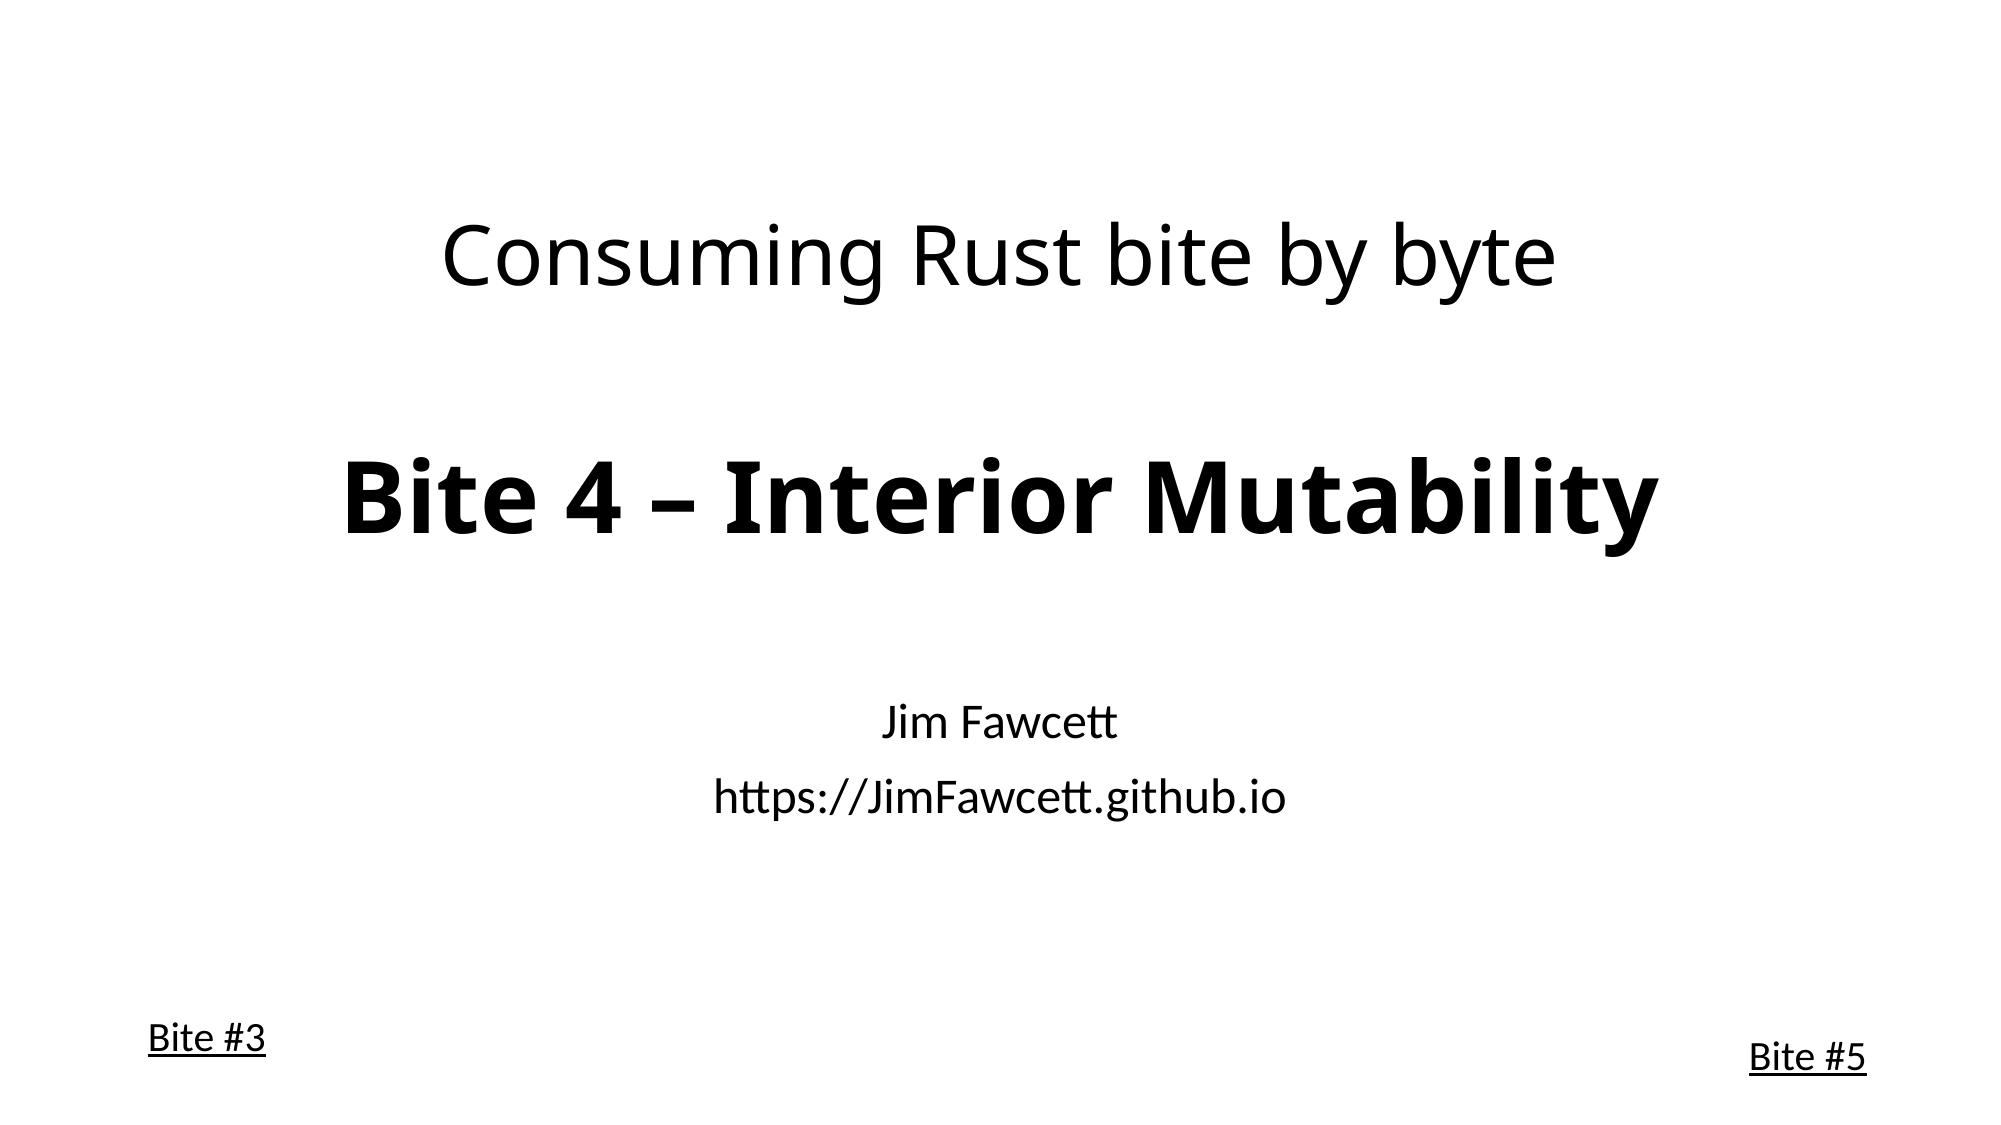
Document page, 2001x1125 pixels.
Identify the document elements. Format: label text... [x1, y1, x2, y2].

subtitle Jim Fawcett https://JimFawcett.github.io [249, 688, 1750, 863]
text_box Bite #3 [133, 1002, 293, 1067]
title Consuming Rust bite by byte Bite 4 – Interior Mutability [249, 125, 1750, 563]
text_box Bite #5 [1734, 1021, 1894, 1087]
